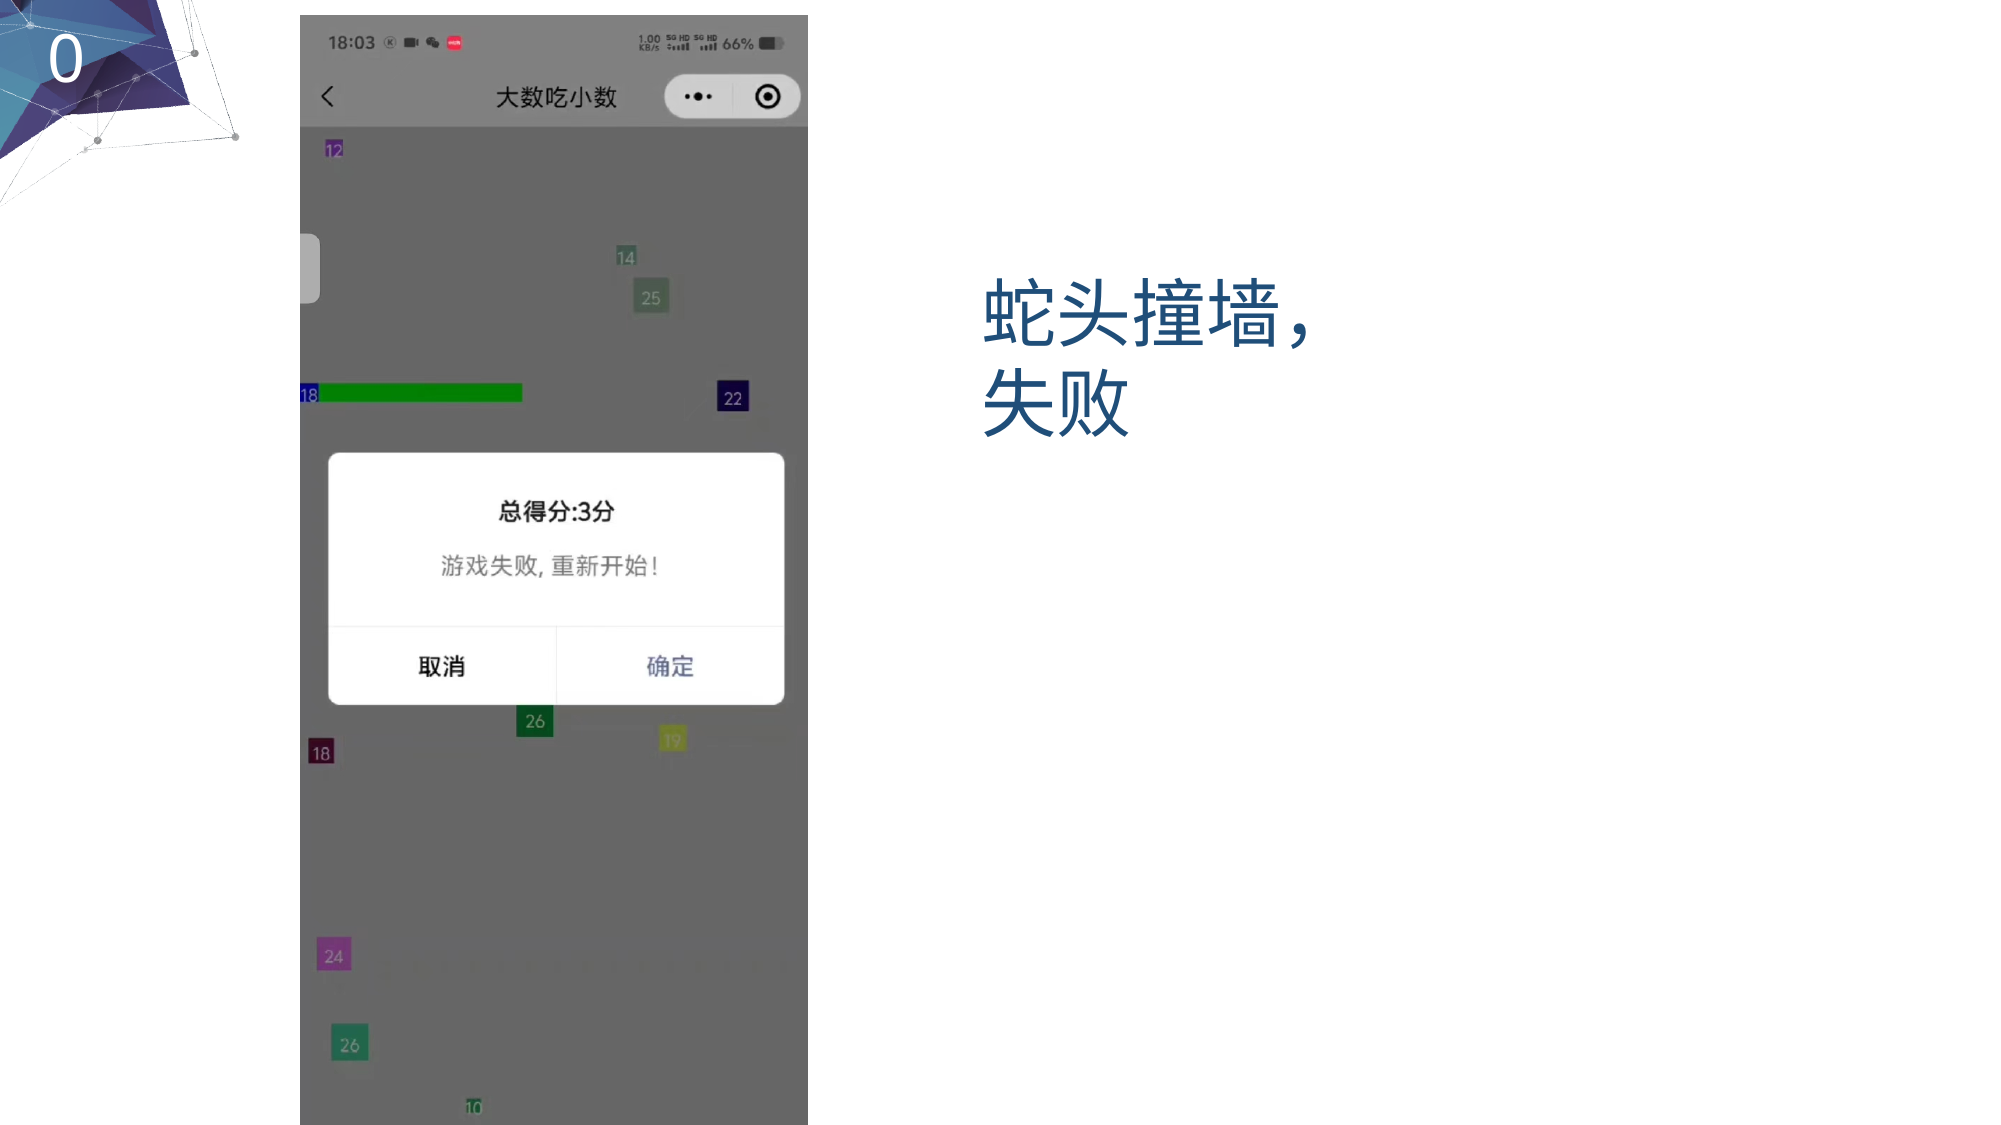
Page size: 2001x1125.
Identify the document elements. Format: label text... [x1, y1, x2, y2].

picture [0, 0, 808, 1125]
text_box 蛇头撞墙，失败 [966, 259, 1430, 454]
